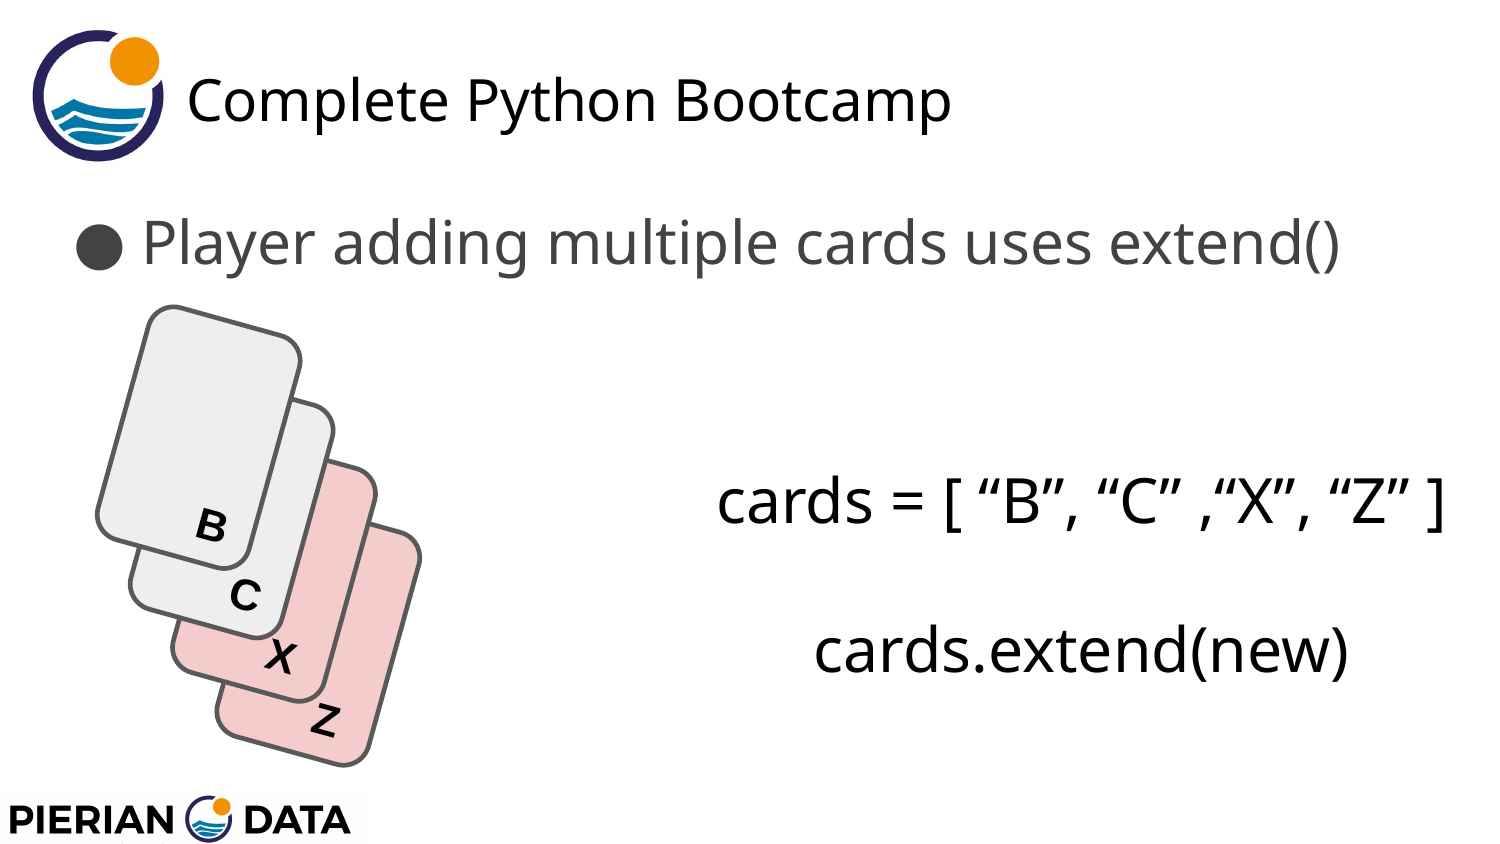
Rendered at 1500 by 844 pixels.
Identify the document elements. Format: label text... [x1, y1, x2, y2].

list Player adding multiple cards uses extend() [51, 189, 1476, 354]
text_box cards = [ “B”, “C” ,“X”, “Z” ] cards.extend(new) [664, 445, 1500, 589]
picture [0, 787, 368, 844]
text_box B [97, 354, 301, 569]
text_box Z [216, 523, 420, 766]
text_box X [172, 460, 376, 702]
title Complete Python Bootcamp [176, 48, 1449, 143]
text_box C [130, 398, 334, 638]
picture [24, 24, 172, 167]
